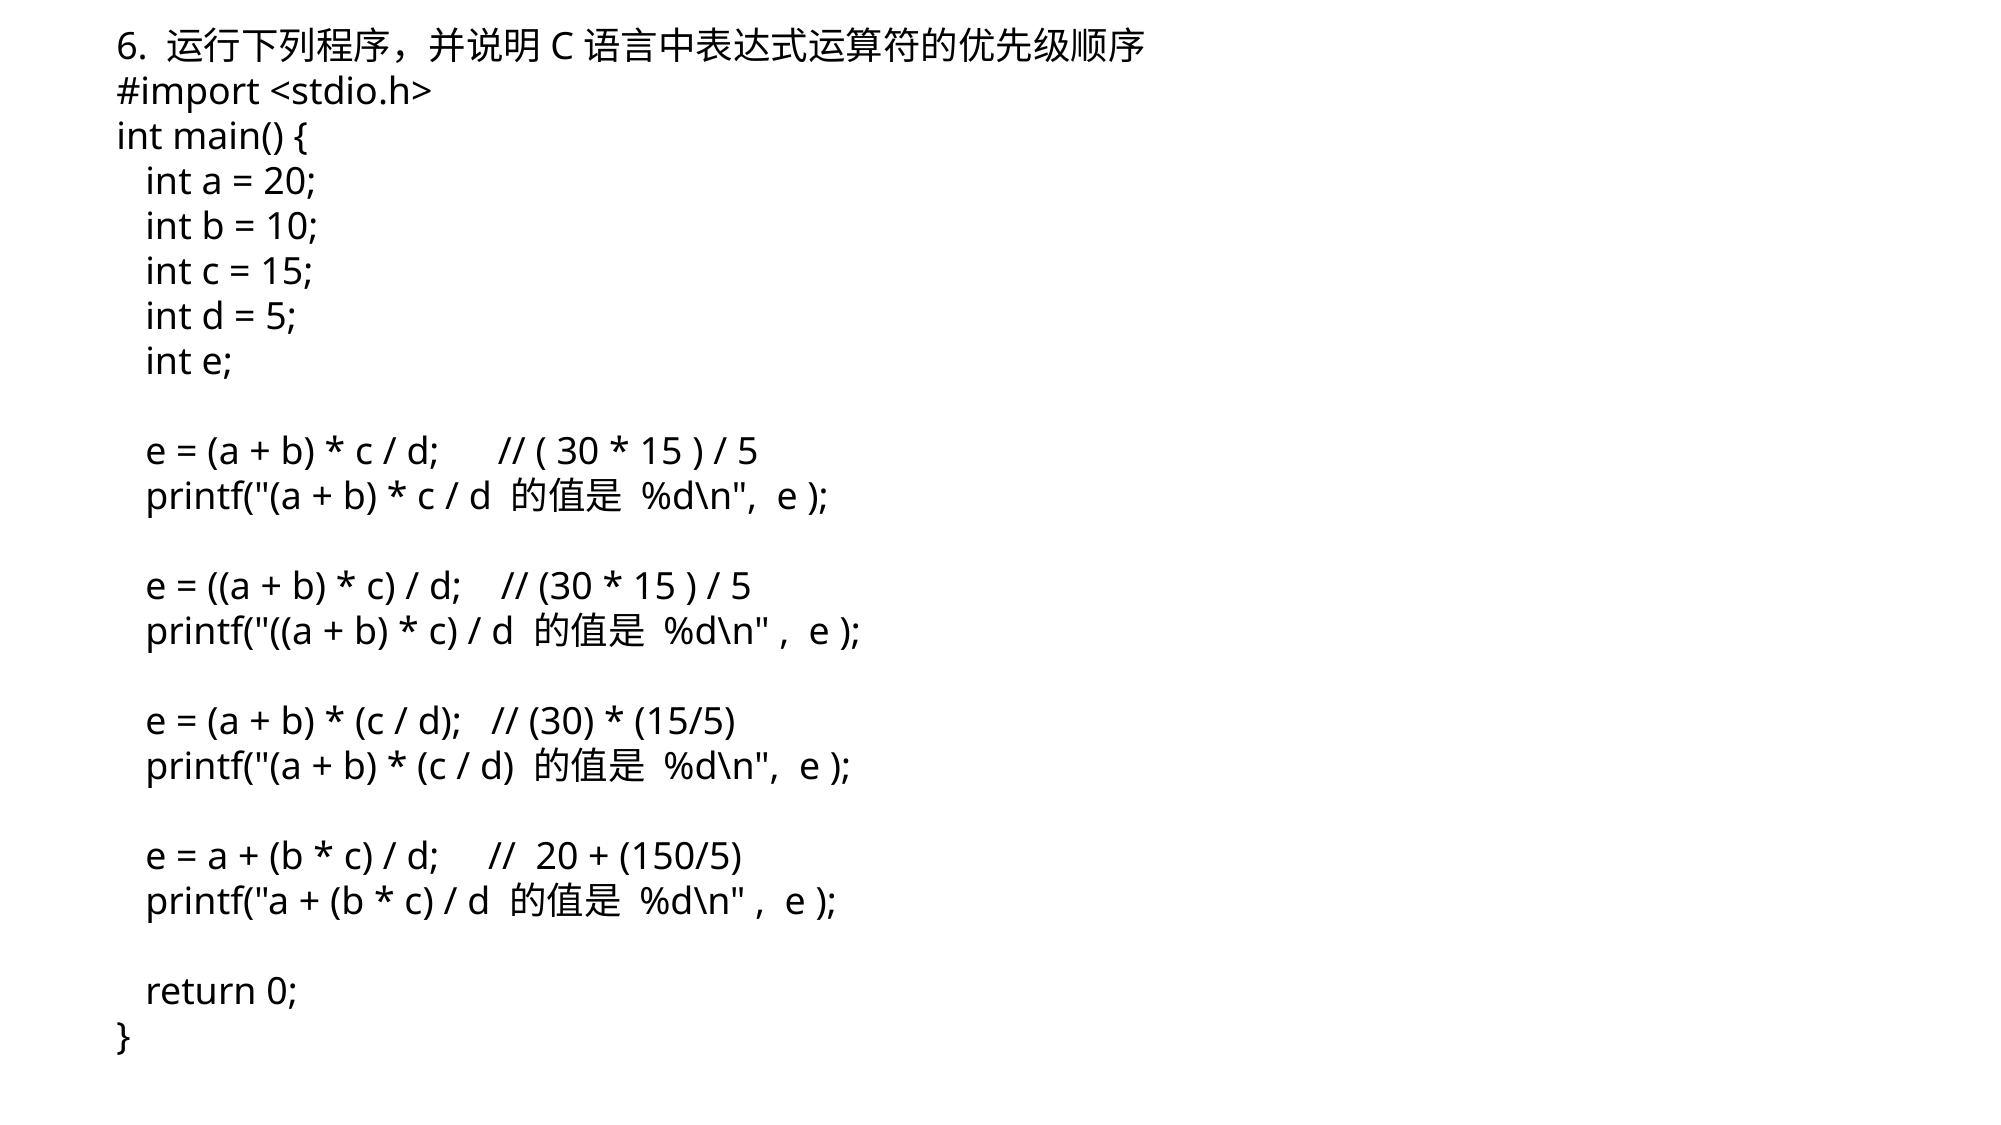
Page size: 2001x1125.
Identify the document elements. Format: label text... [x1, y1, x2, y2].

text_box 6. 运行下列程序，并说明C语言中表达式运算符的优先级顺序 #import <stdio.h> int main() { int a = 20; int b = 10; int c = 15; int d = 5; int e; e = (a + b) * c / d; // ( 30 * 15 ) / 5 printf("(a + b) * c / d 的值是 %d\n", e ); e = ((a + b) * c) / d; // (30 * 15 ) / 5 printf("((a + b) * c) / d 的值是 %d\n" , e ); e = (a + b) * (c / d); // (30) * (15/5) printf("(a + b) * (c / d) 的值是 %d\n", e ); e = a + (b * c) / d; // 20 + (150/5) printf("a + (b * c) / d 的值是 %d\n" , e ); return 0; } [101, 14, 1934, 1065]
